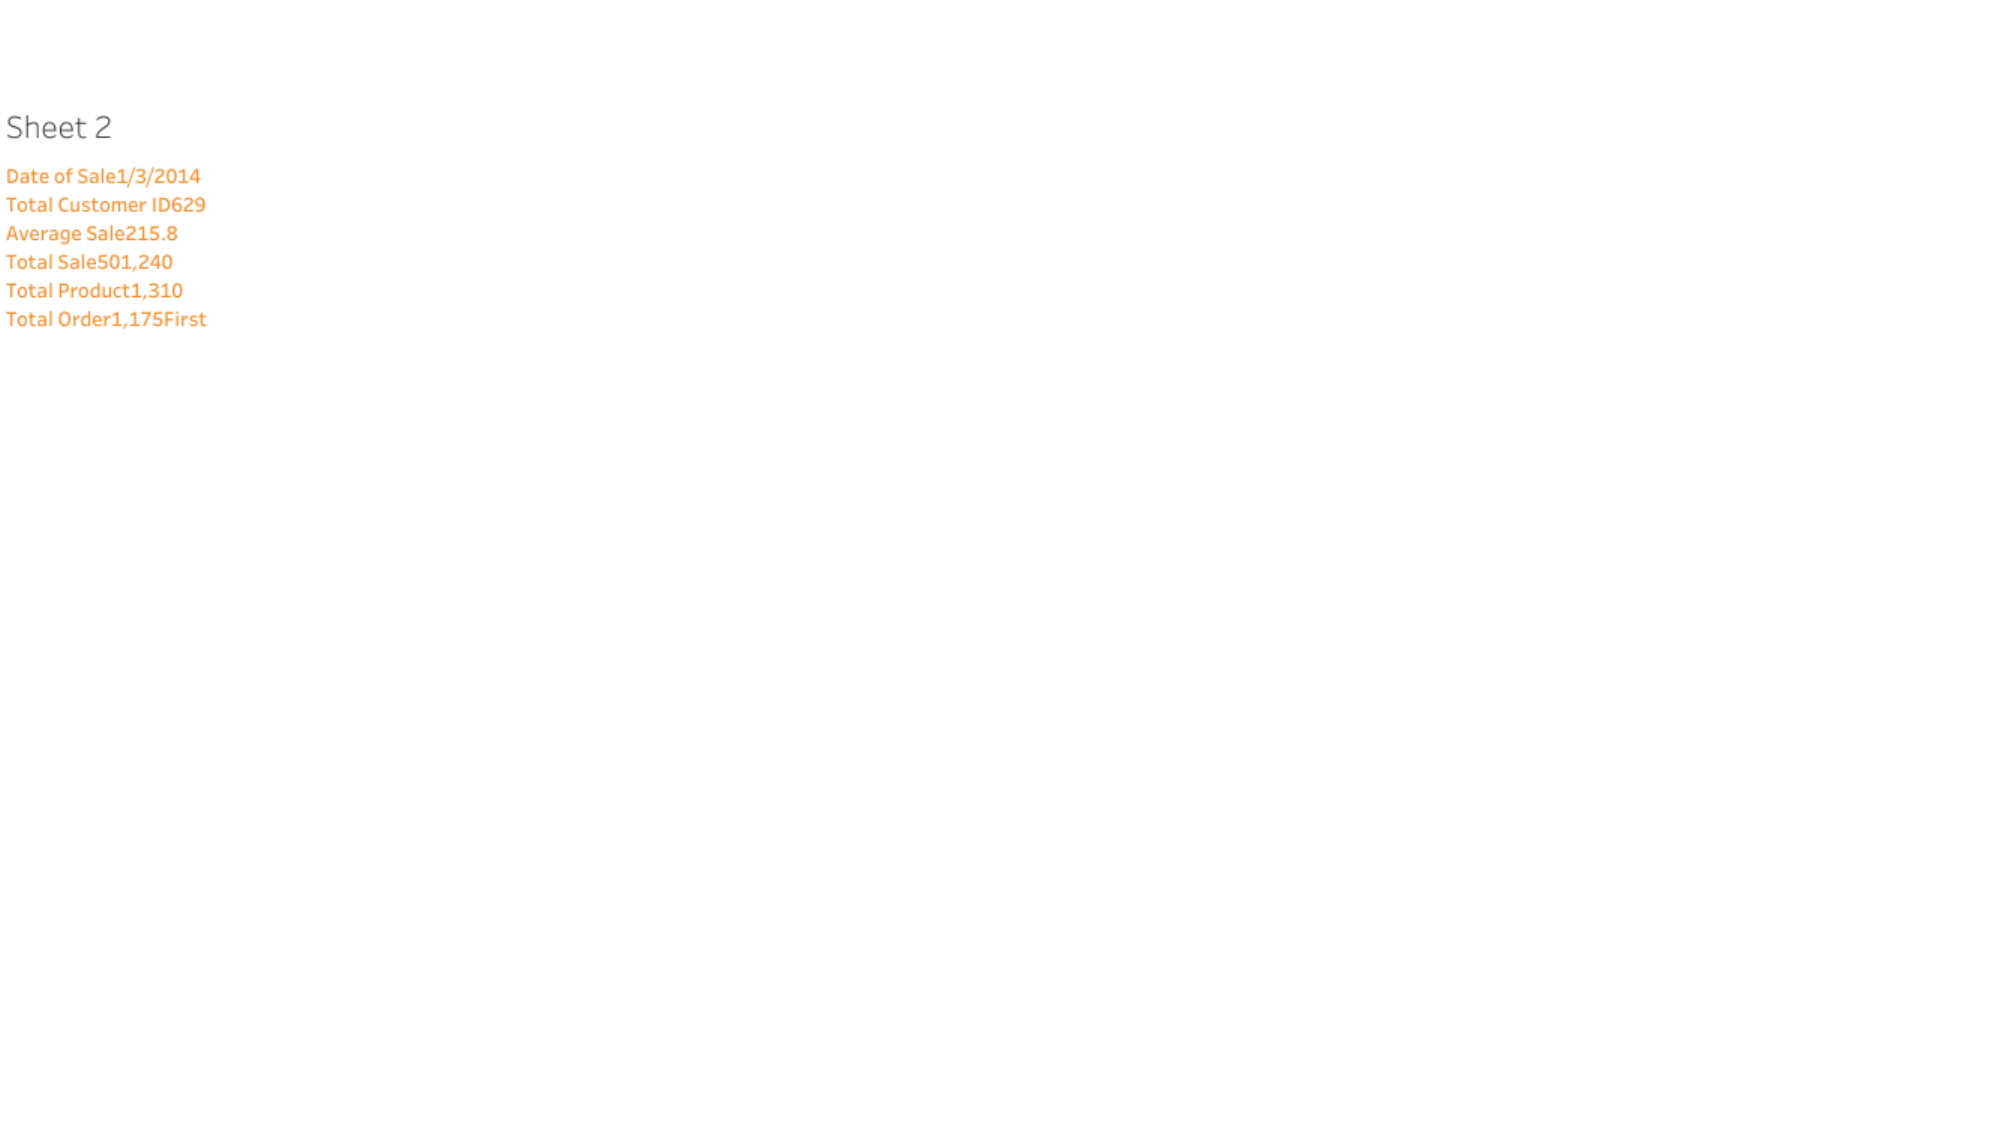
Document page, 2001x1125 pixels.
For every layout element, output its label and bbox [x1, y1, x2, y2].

picture [0, 96, 2000, 1029]
